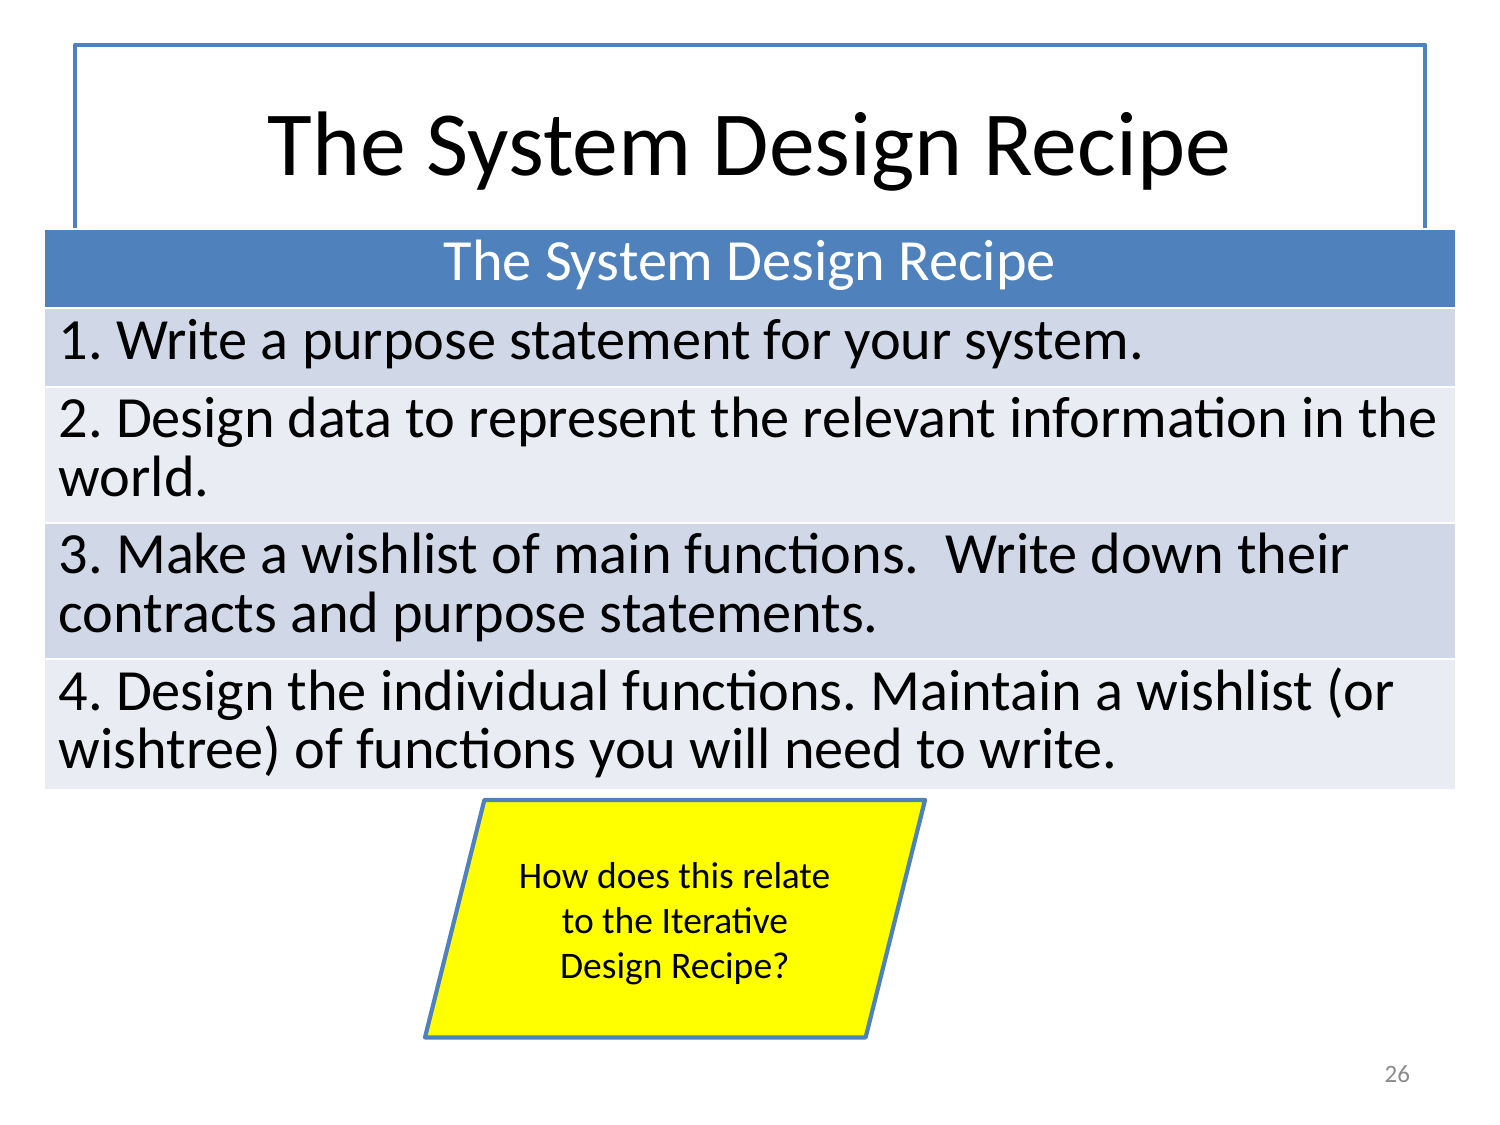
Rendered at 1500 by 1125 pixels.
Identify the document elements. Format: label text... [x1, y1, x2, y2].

table_cell 1. Write a purpose statement for your system. [45, 309, 1455, 386]
table_header The System Design Recipe [45, 230, 1455, 307]
table_cell 4. Design the individual functions. Maintain a wishlist (or wishtree) of functions you will need to write. [45, 660, 1455, 789]
text_box How does this relate to the Iterative Design Recipe? [422, 797, 928, 1040]
table_cell 2. Design data to represent the relevant information in the world. [45, 388, 1455, 522]
slide_number 26 [1074, 1042, 1425, 1103]
title The System Design Recipe [73, 43, 1427, 228]
table_cell 3. Make a wishlist of main functions. Write down their contracts and purpose statements. [45, 524, 1455, 658]
